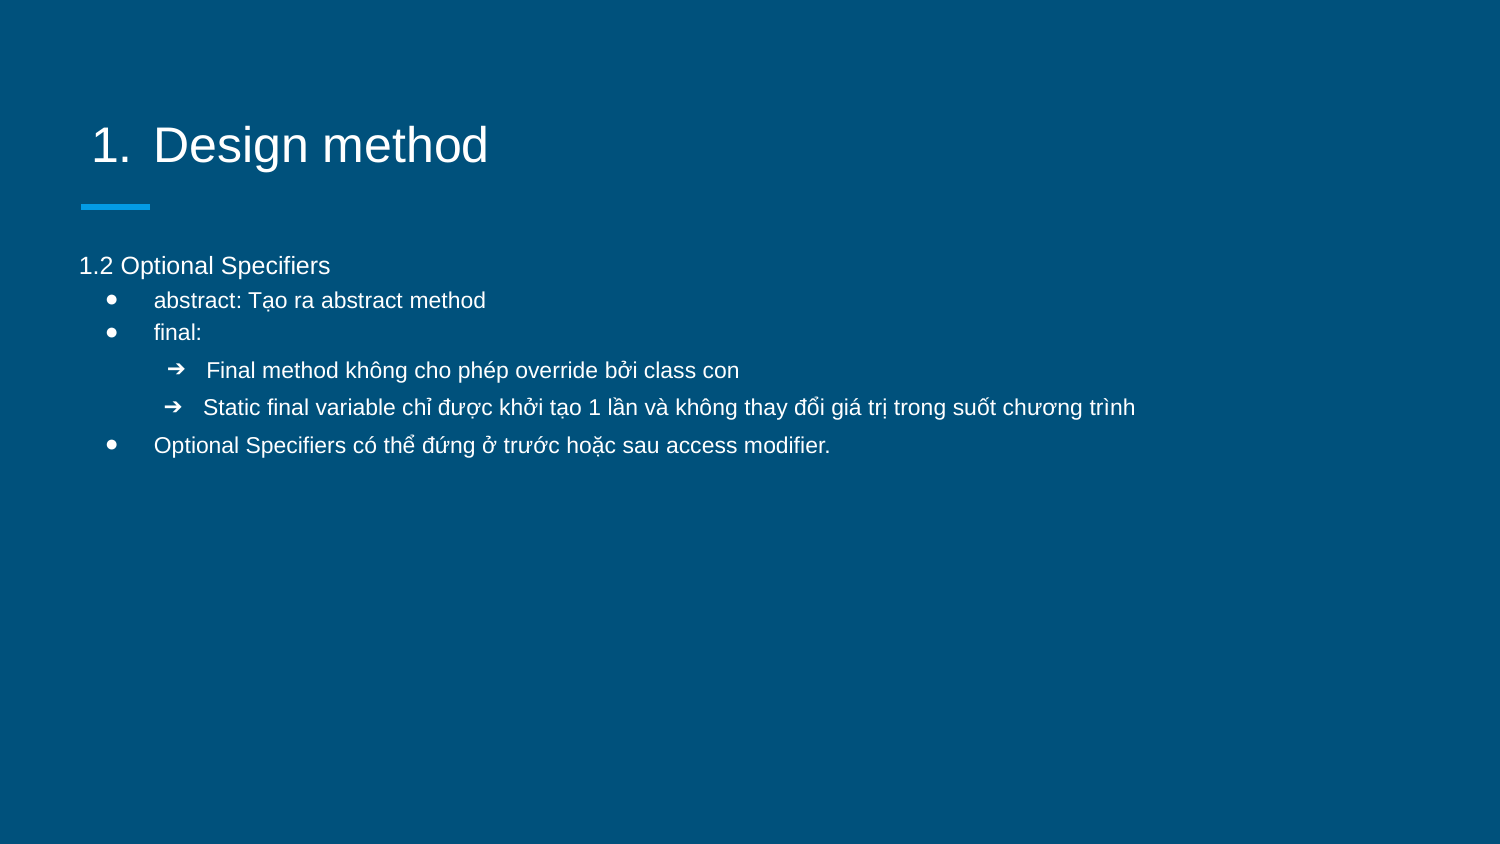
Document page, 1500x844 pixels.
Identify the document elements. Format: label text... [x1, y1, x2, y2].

list Optional Specifiers có thể đứng ở trước hoặc sau access modifier. [63, 429, 1437, 455]
list 1.2 Optional Specifiers [63, 244, 1437, 279]
list Final method không cho phép override bởi class con [135, 354, 1437, 380]
title Design method [63, 75, 1437, 188]
list Static final variable chỉ được khởi tạo 1 lần và không thay đổi giá trị trong suốt chương trình [122, 392, 1424, 417]
list final: [63, 317, 1437, 342]
list abstract: Tạo ra abstract method [63, 279, 1437, 315]
